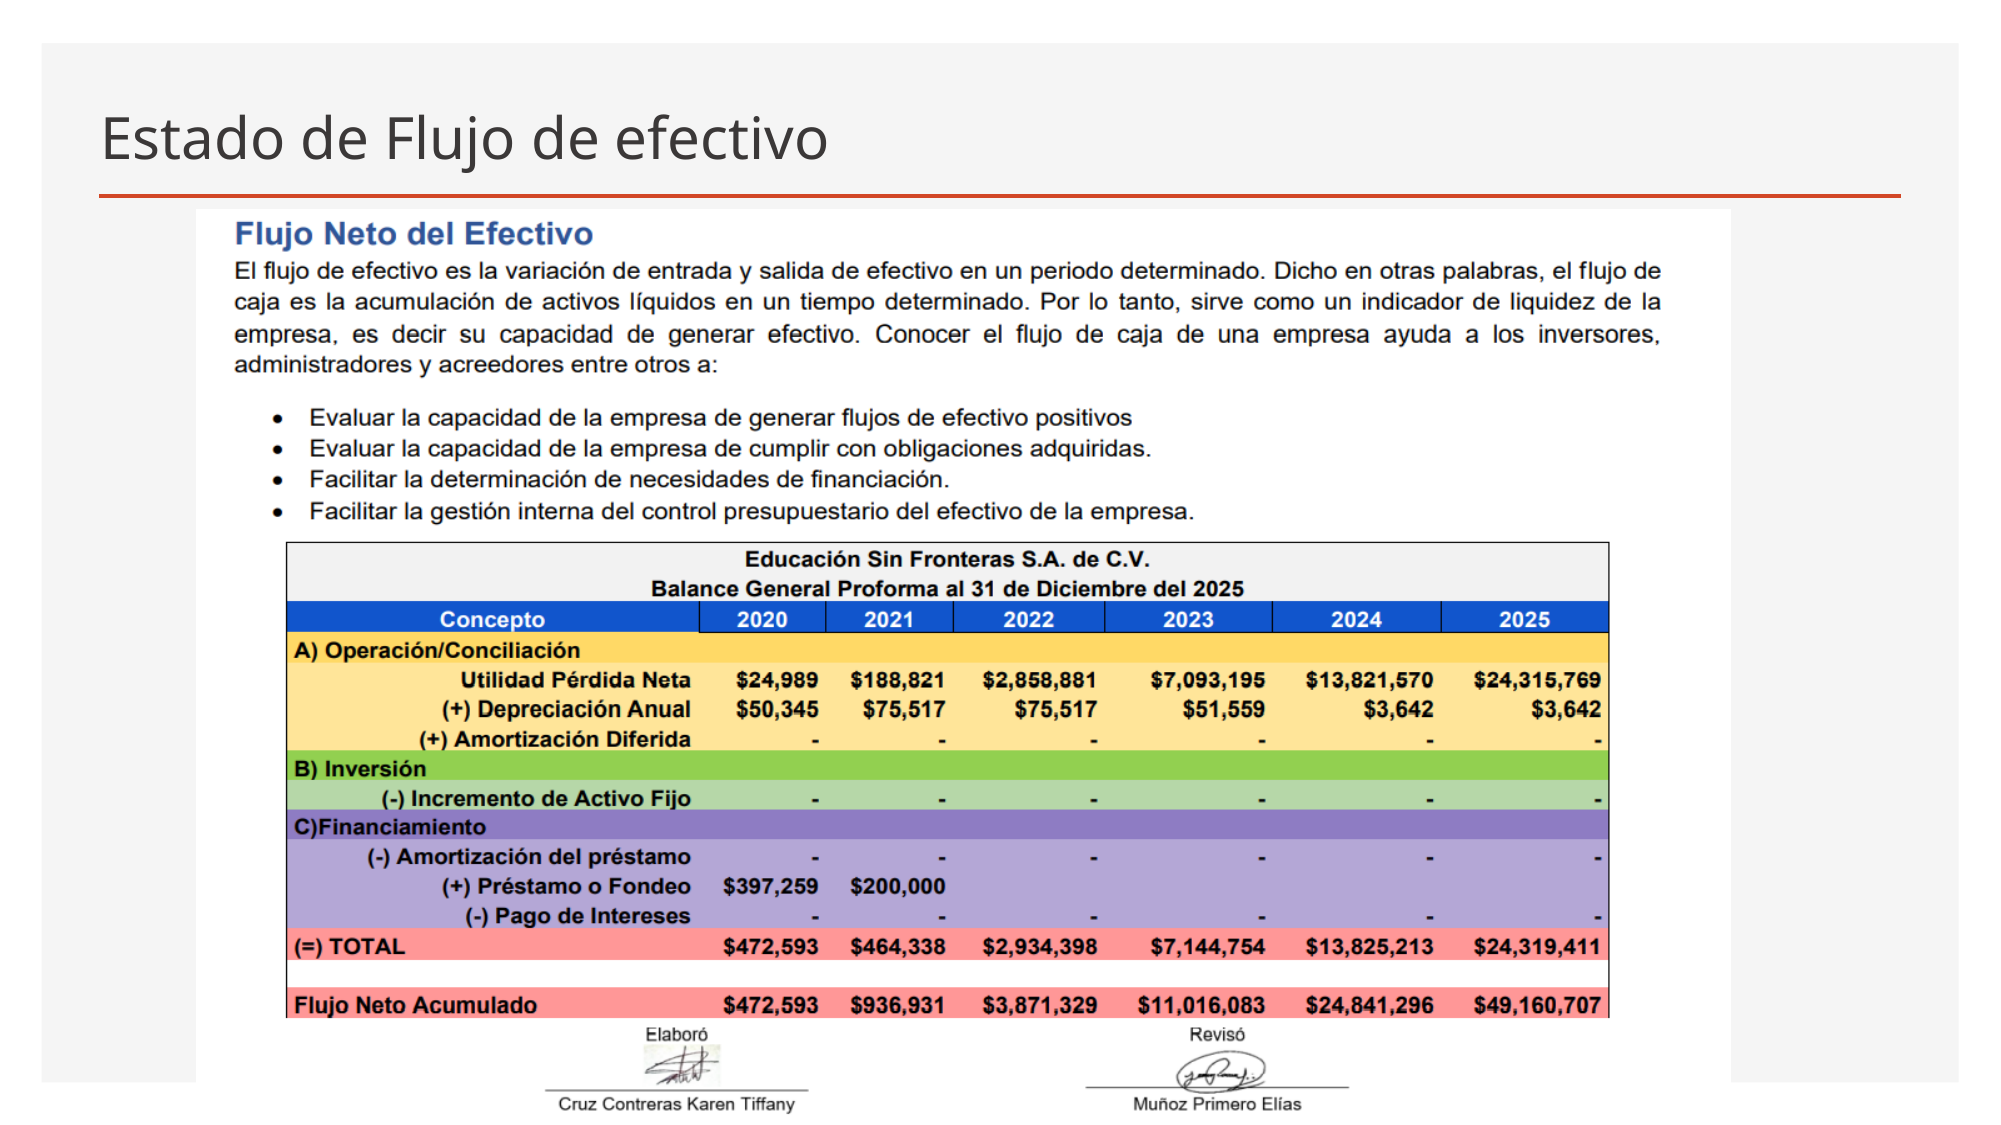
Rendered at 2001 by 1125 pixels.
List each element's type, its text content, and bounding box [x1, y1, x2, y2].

title Estado de Flujo de efectivo [85, 73, 1309, 179]
picture [196, 209, 1731, 1125]
